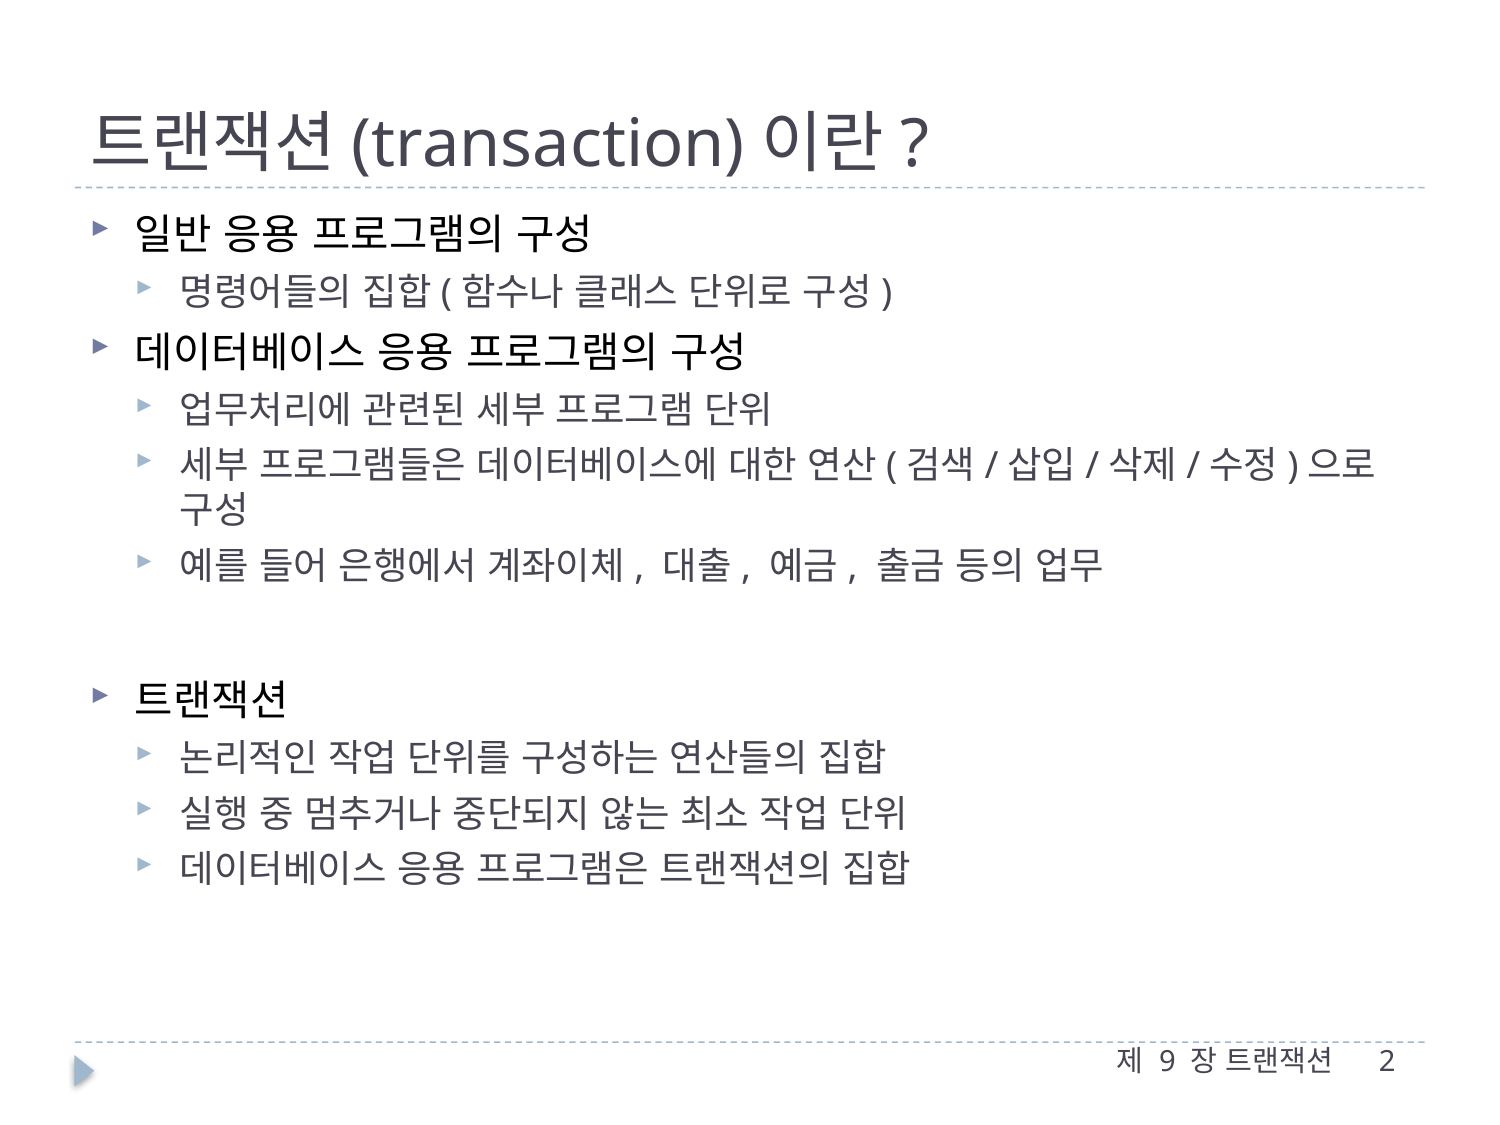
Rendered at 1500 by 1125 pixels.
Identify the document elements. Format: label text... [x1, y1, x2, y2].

list 일반 응용 프로그램의 구성 명령어들의 집합(함수나 클래스 단위로 구성) 데이터베이스 응용 프로그램의 구성 업무처리에 관련된 세부 프로그램 단위 세부 프로그램들은 데이터베이스에 대한 연산(검색/삽입/삭제/수정)으로 구성 예를 들어 은행에서 계좌이체, 대출, 예금, 출금 등의 업무 트랜잭션 논리적인 작업 단위를 구성하는 연산들의 집합 실행 중 멈추거나 중단되지 않는 최소 작업 단위 데이터베이스 응용 프로그램은 트랜잭션의 집합 [75, 200, 1425, 1010]
footer 제 9 장 트랜잭션 [778, 1035, 1349, 1096]
title 트랜잭션(transaction)이란? [75, 24, 1425, 188]
slide_number 2 [1364, 1035, 1471, 1096]
